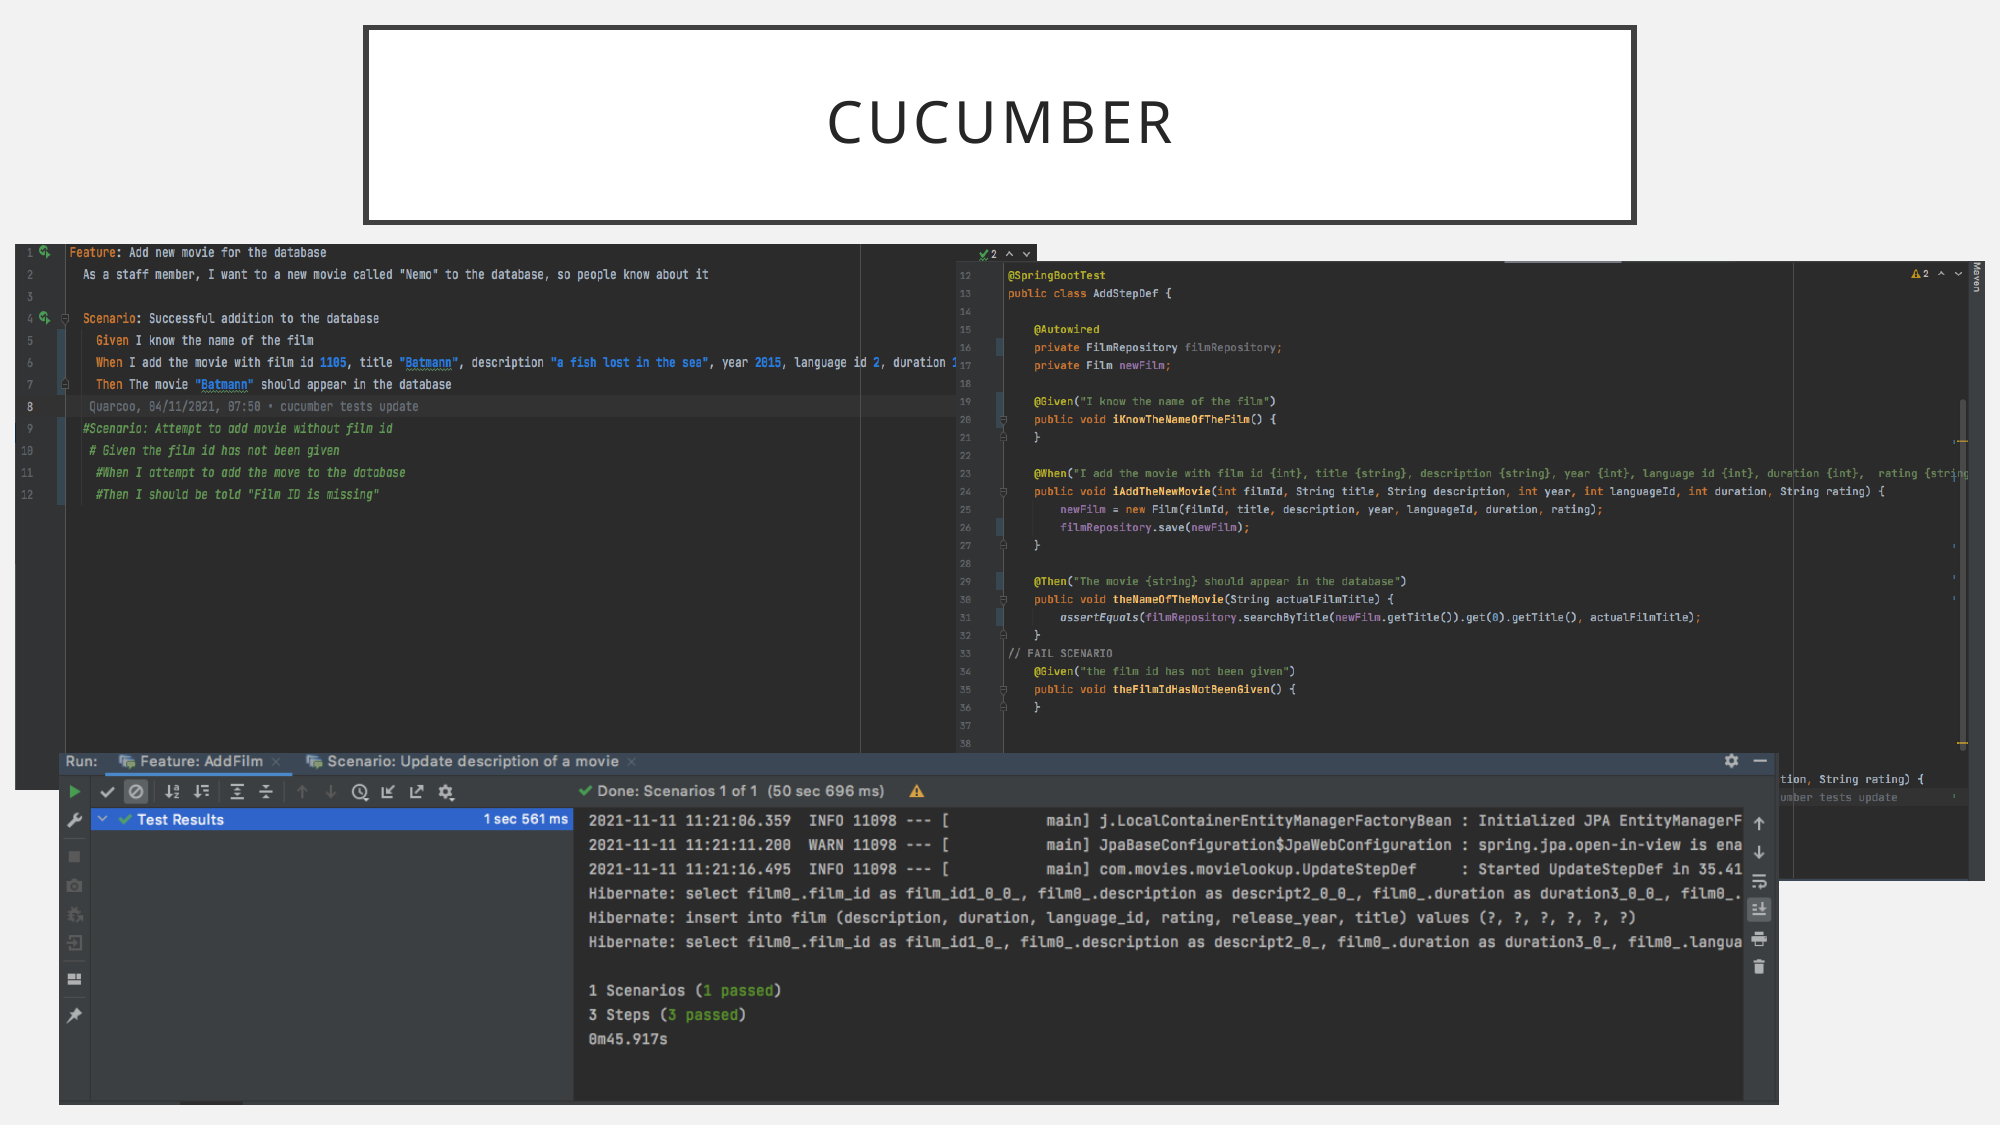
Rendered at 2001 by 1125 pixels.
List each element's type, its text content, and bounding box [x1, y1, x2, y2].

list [15, 244, 1037, 790]
picture [59, 261, 1985, 1105]
title Cucumber [363, 25, 1637, 225]
